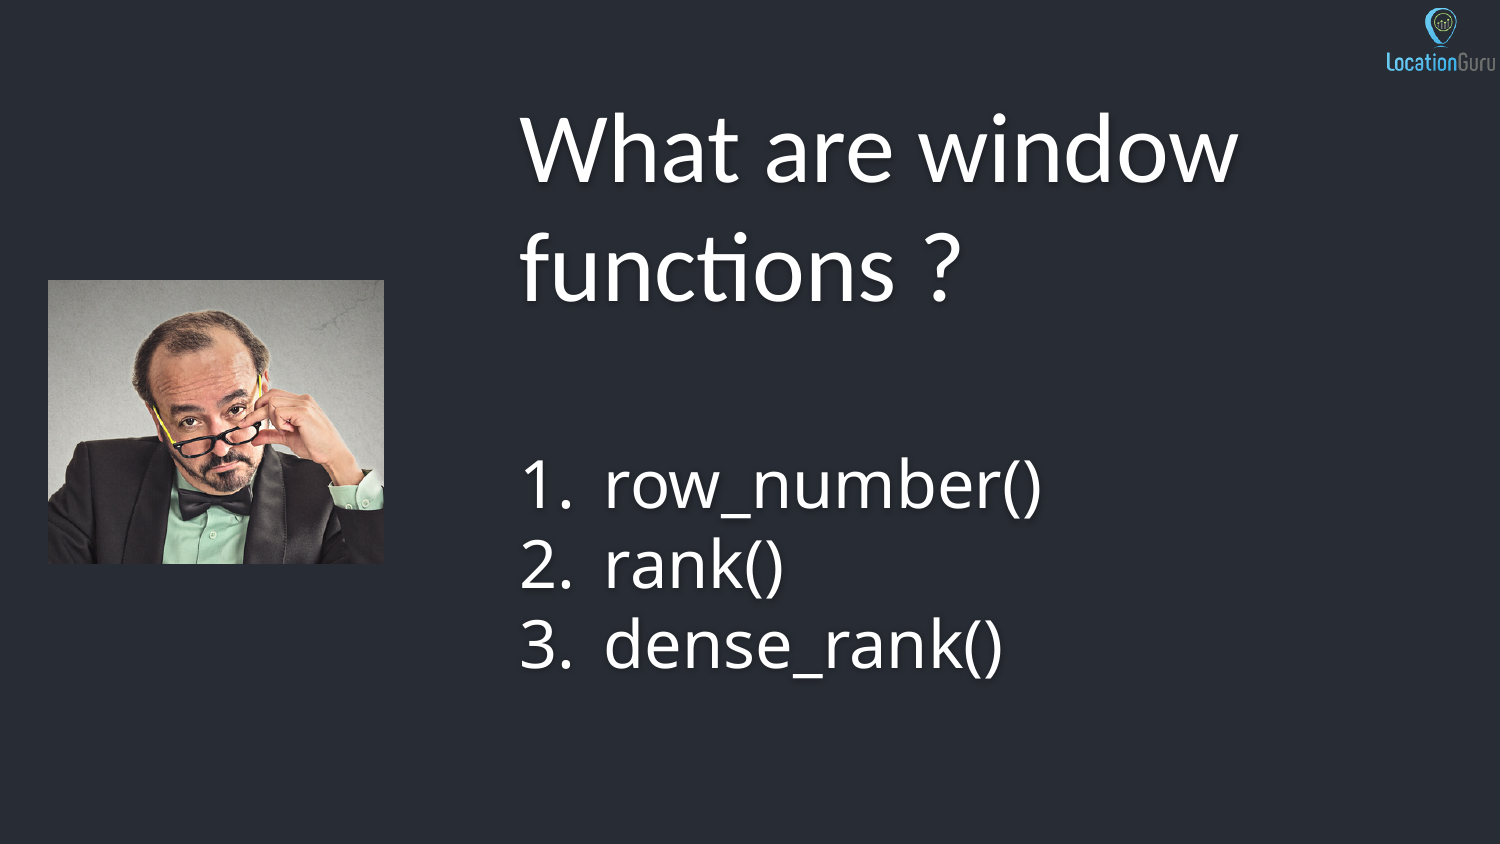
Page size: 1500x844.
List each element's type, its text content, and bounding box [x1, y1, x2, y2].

text_box What are window functions ? row_number() rank() dense_rank() [504, 0, 1500, 844]
picture [48, 280, 384, 564]
